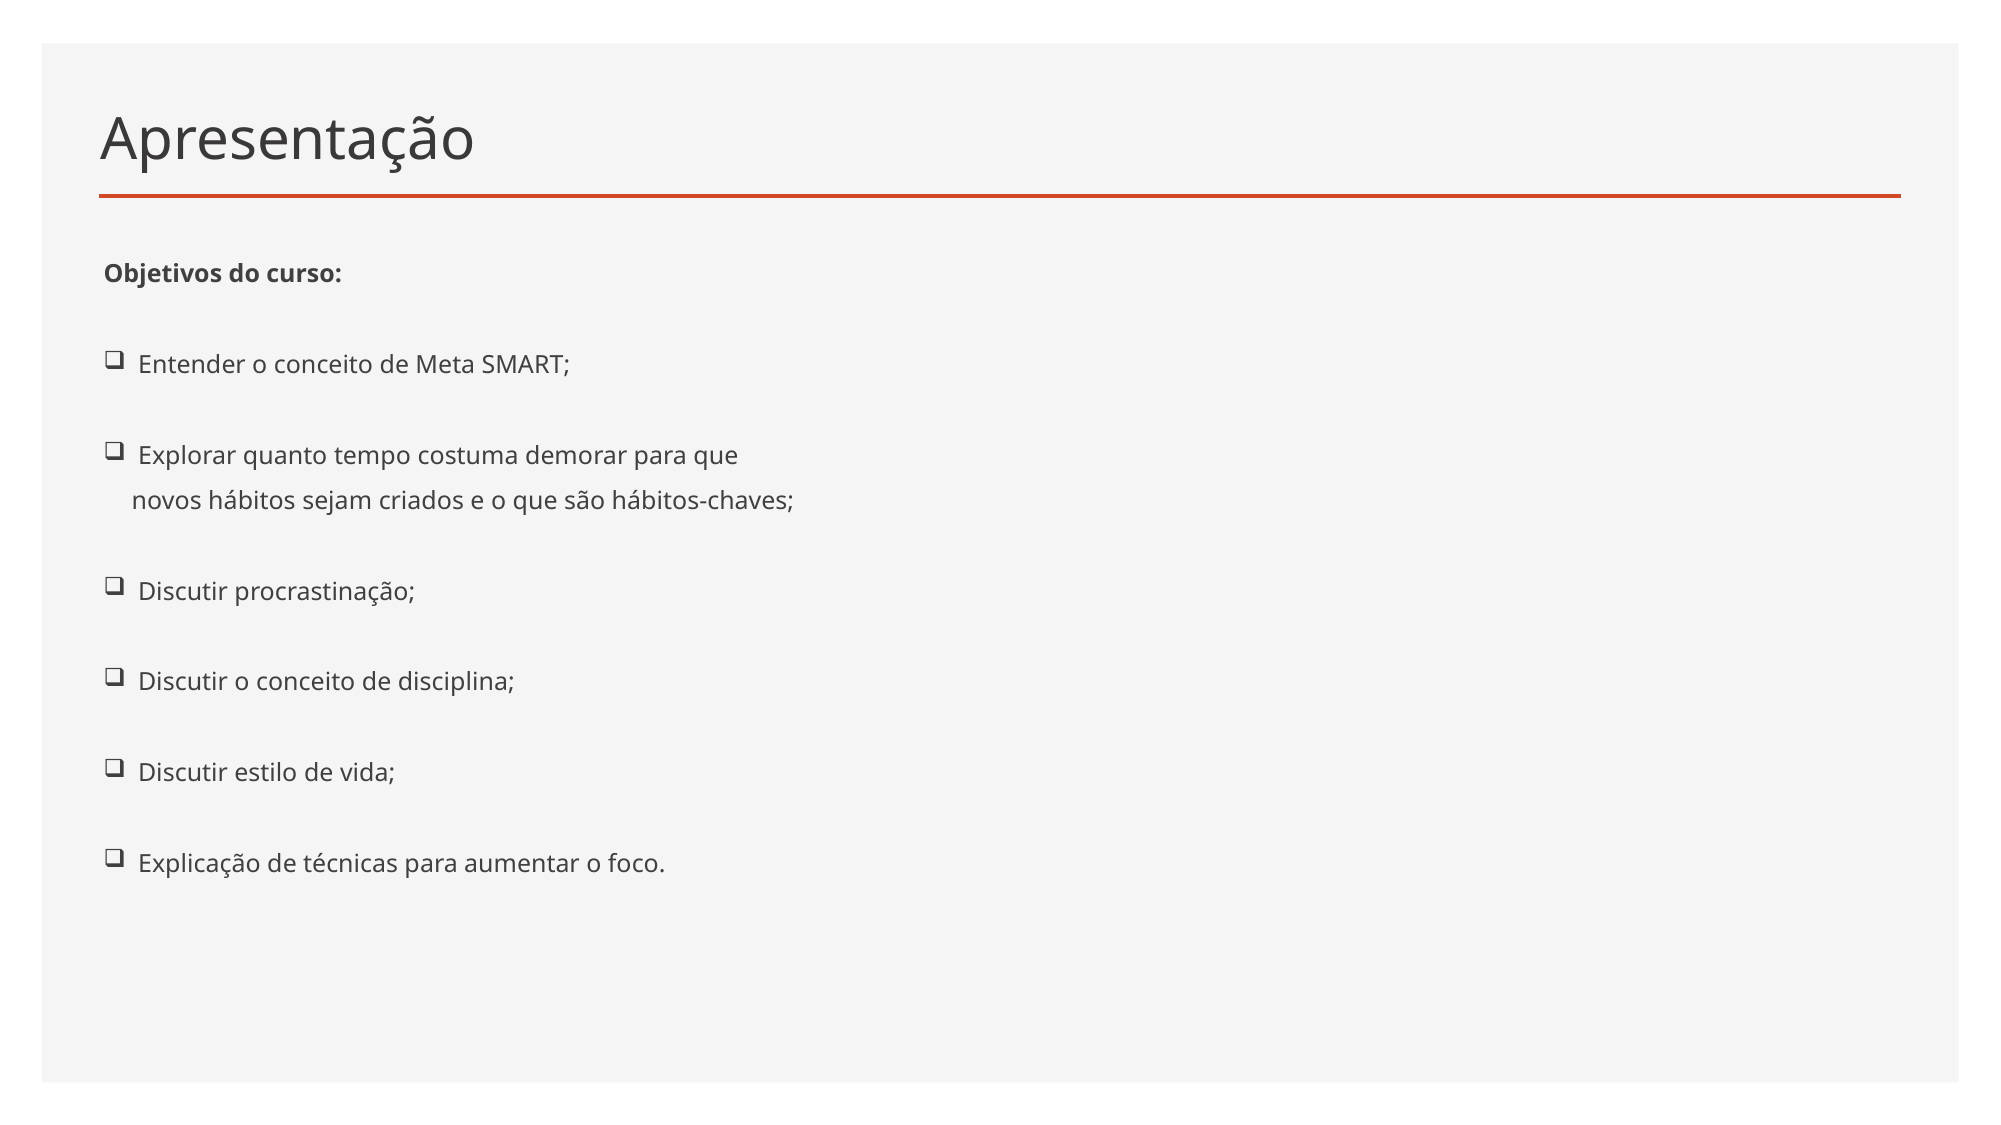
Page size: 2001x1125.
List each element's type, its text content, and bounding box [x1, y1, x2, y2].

title Apresentação [85, 73, 1214, 179]
list Objetivos do curso: Entender o conceito de Meta SMART; Explorar quanto tempo costuma demorar para que novos hábitos sejam criados e o que são hábitos-chaves; Discutir procrastinação; Discutir o conceito de disciplina; Discutir estilo de vida; Explicação de técnicas para aumentar o foco. [88, 235, 813, 1023]
